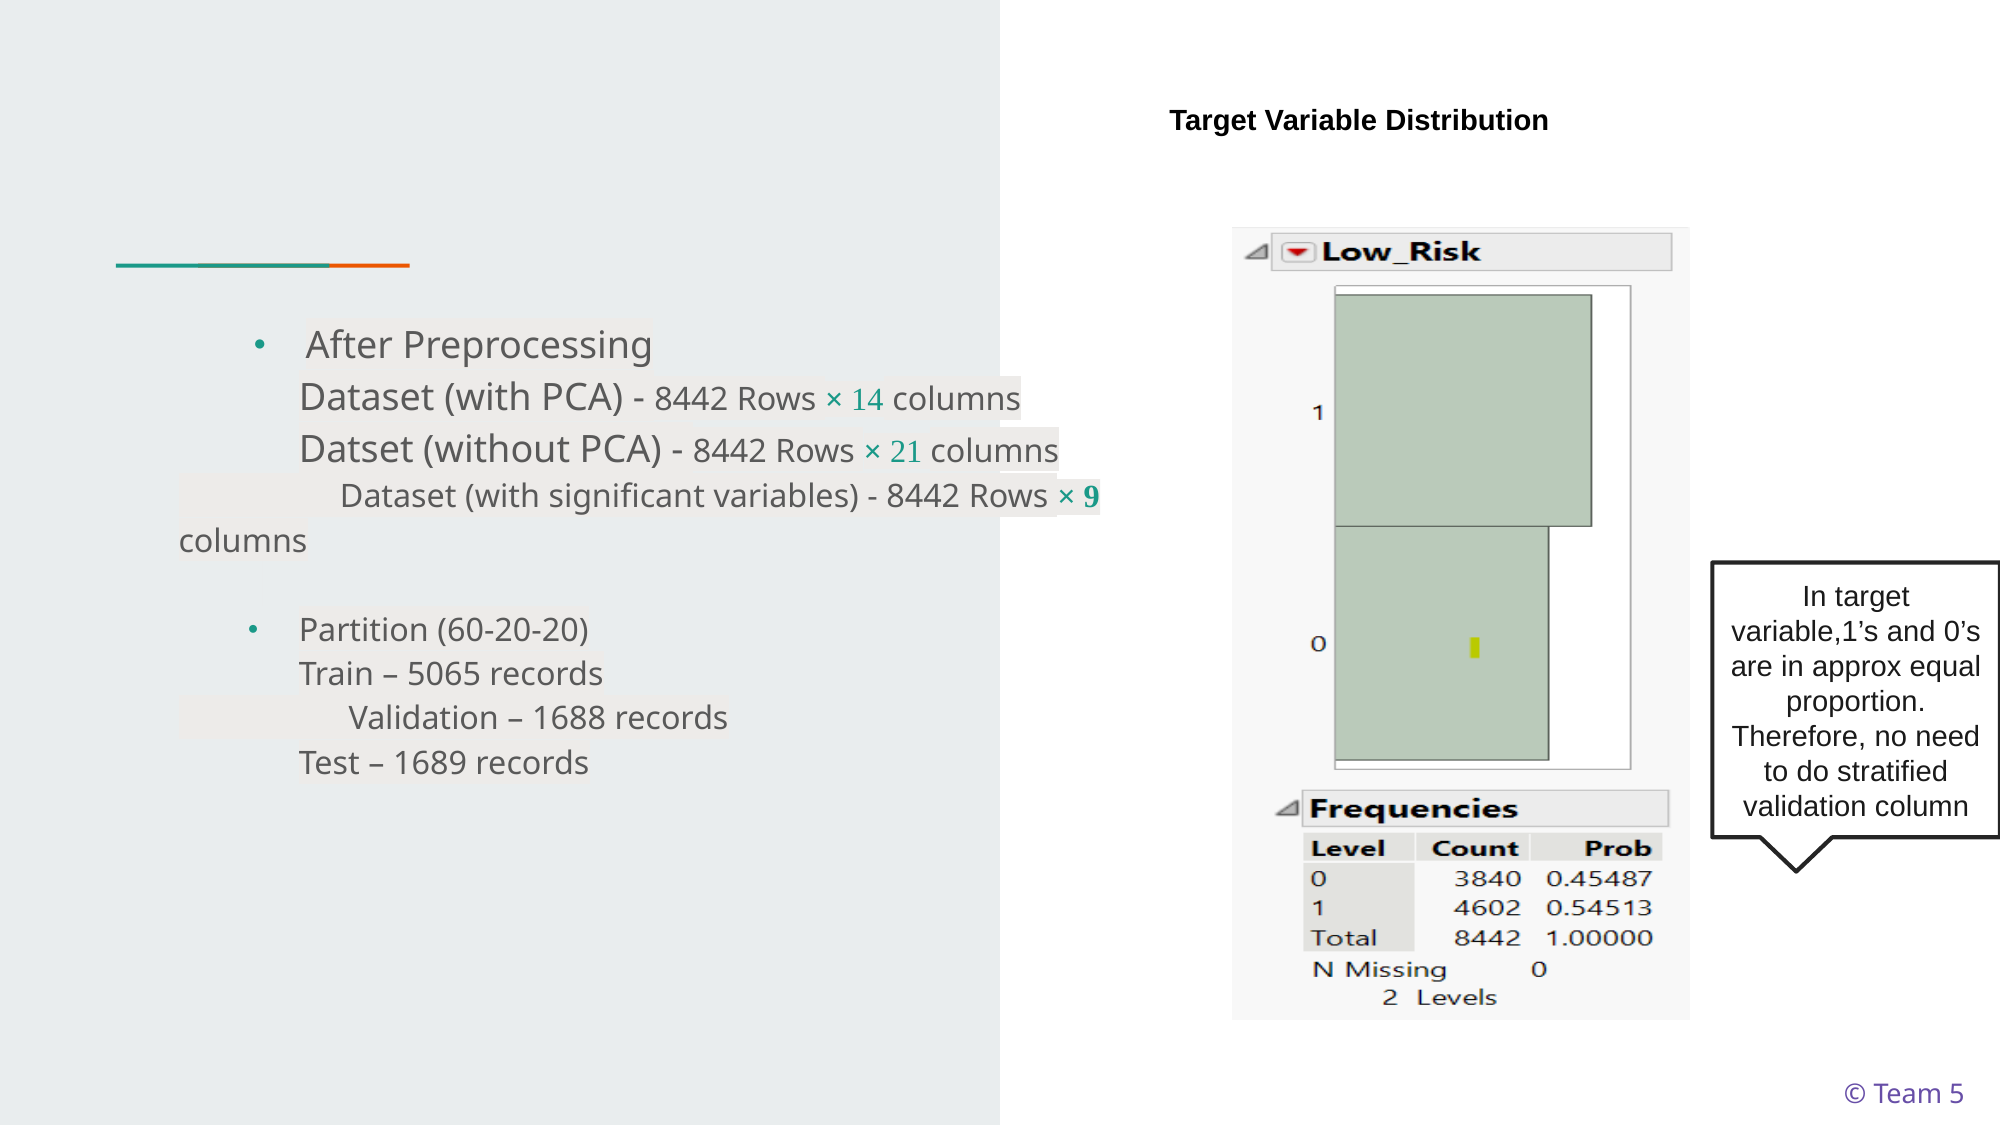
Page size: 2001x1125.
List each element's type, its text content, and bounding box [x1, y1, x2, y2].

subtitle After Preprocessing​ Dataset (with PCA) - 8442 Rows × 14 columns​ Datset (without PCA) - 8442 Rows × 21 columns​ Dataset (with significant variables) - 8442 Rows × 9 columns​ ​ Partition (60-20-20)​ Train – 5065 records​ Validation – 1688 records​ Test – 1689 records [158, 293, 1227, 803]
picture [1232, 227, 1690, 1021]
text_box In target variable,1’s and 0’s are in approx equal proportion. Therefore, no need to do stratified validation column [1712, 562, 2000, 872]
text_box Target Variable Distribution [1154, 93, 1751, 144]
